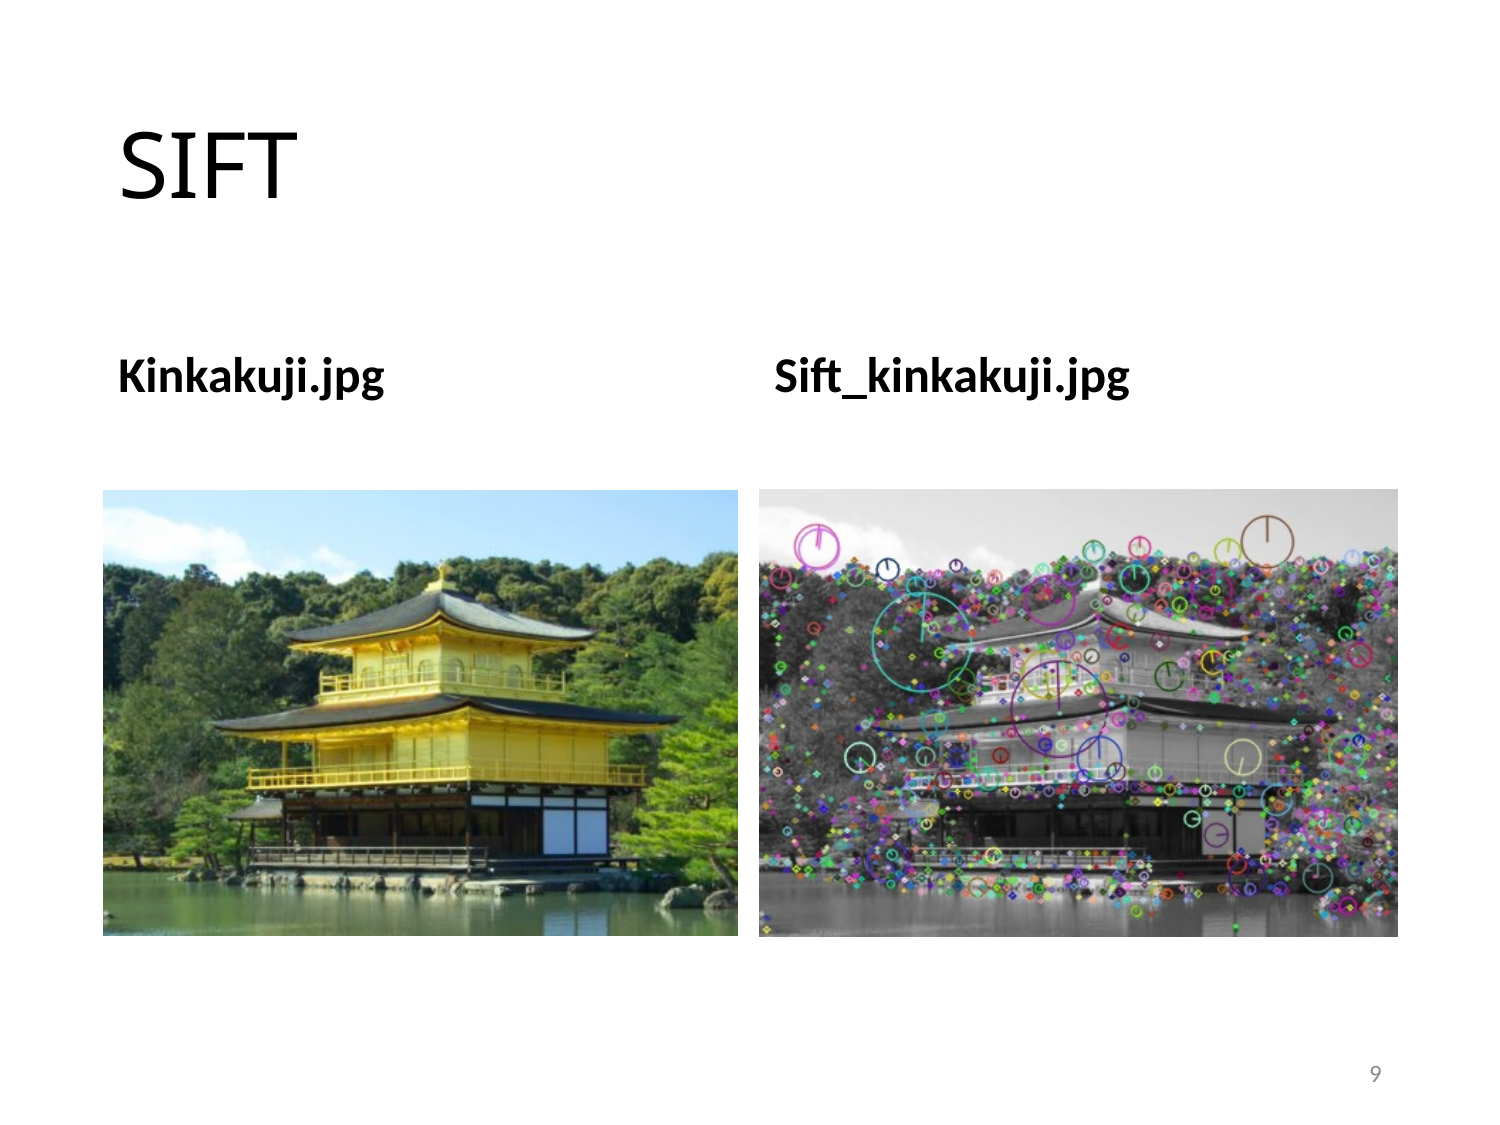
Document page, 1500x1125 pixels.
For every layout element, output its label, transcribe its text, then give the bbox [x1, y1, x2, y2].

slide_number 9 [1059, 1042, 1397, 1103]
title SIFT [103, 59, 1398, 278]
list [759, 489, 1398, 938]
list Sift_kinkakuji.jpg [759, 275, 1398, 411]
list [103, 490, 738, 936]
list Kinkakuji.jpg [103, 275, 738, 411]
